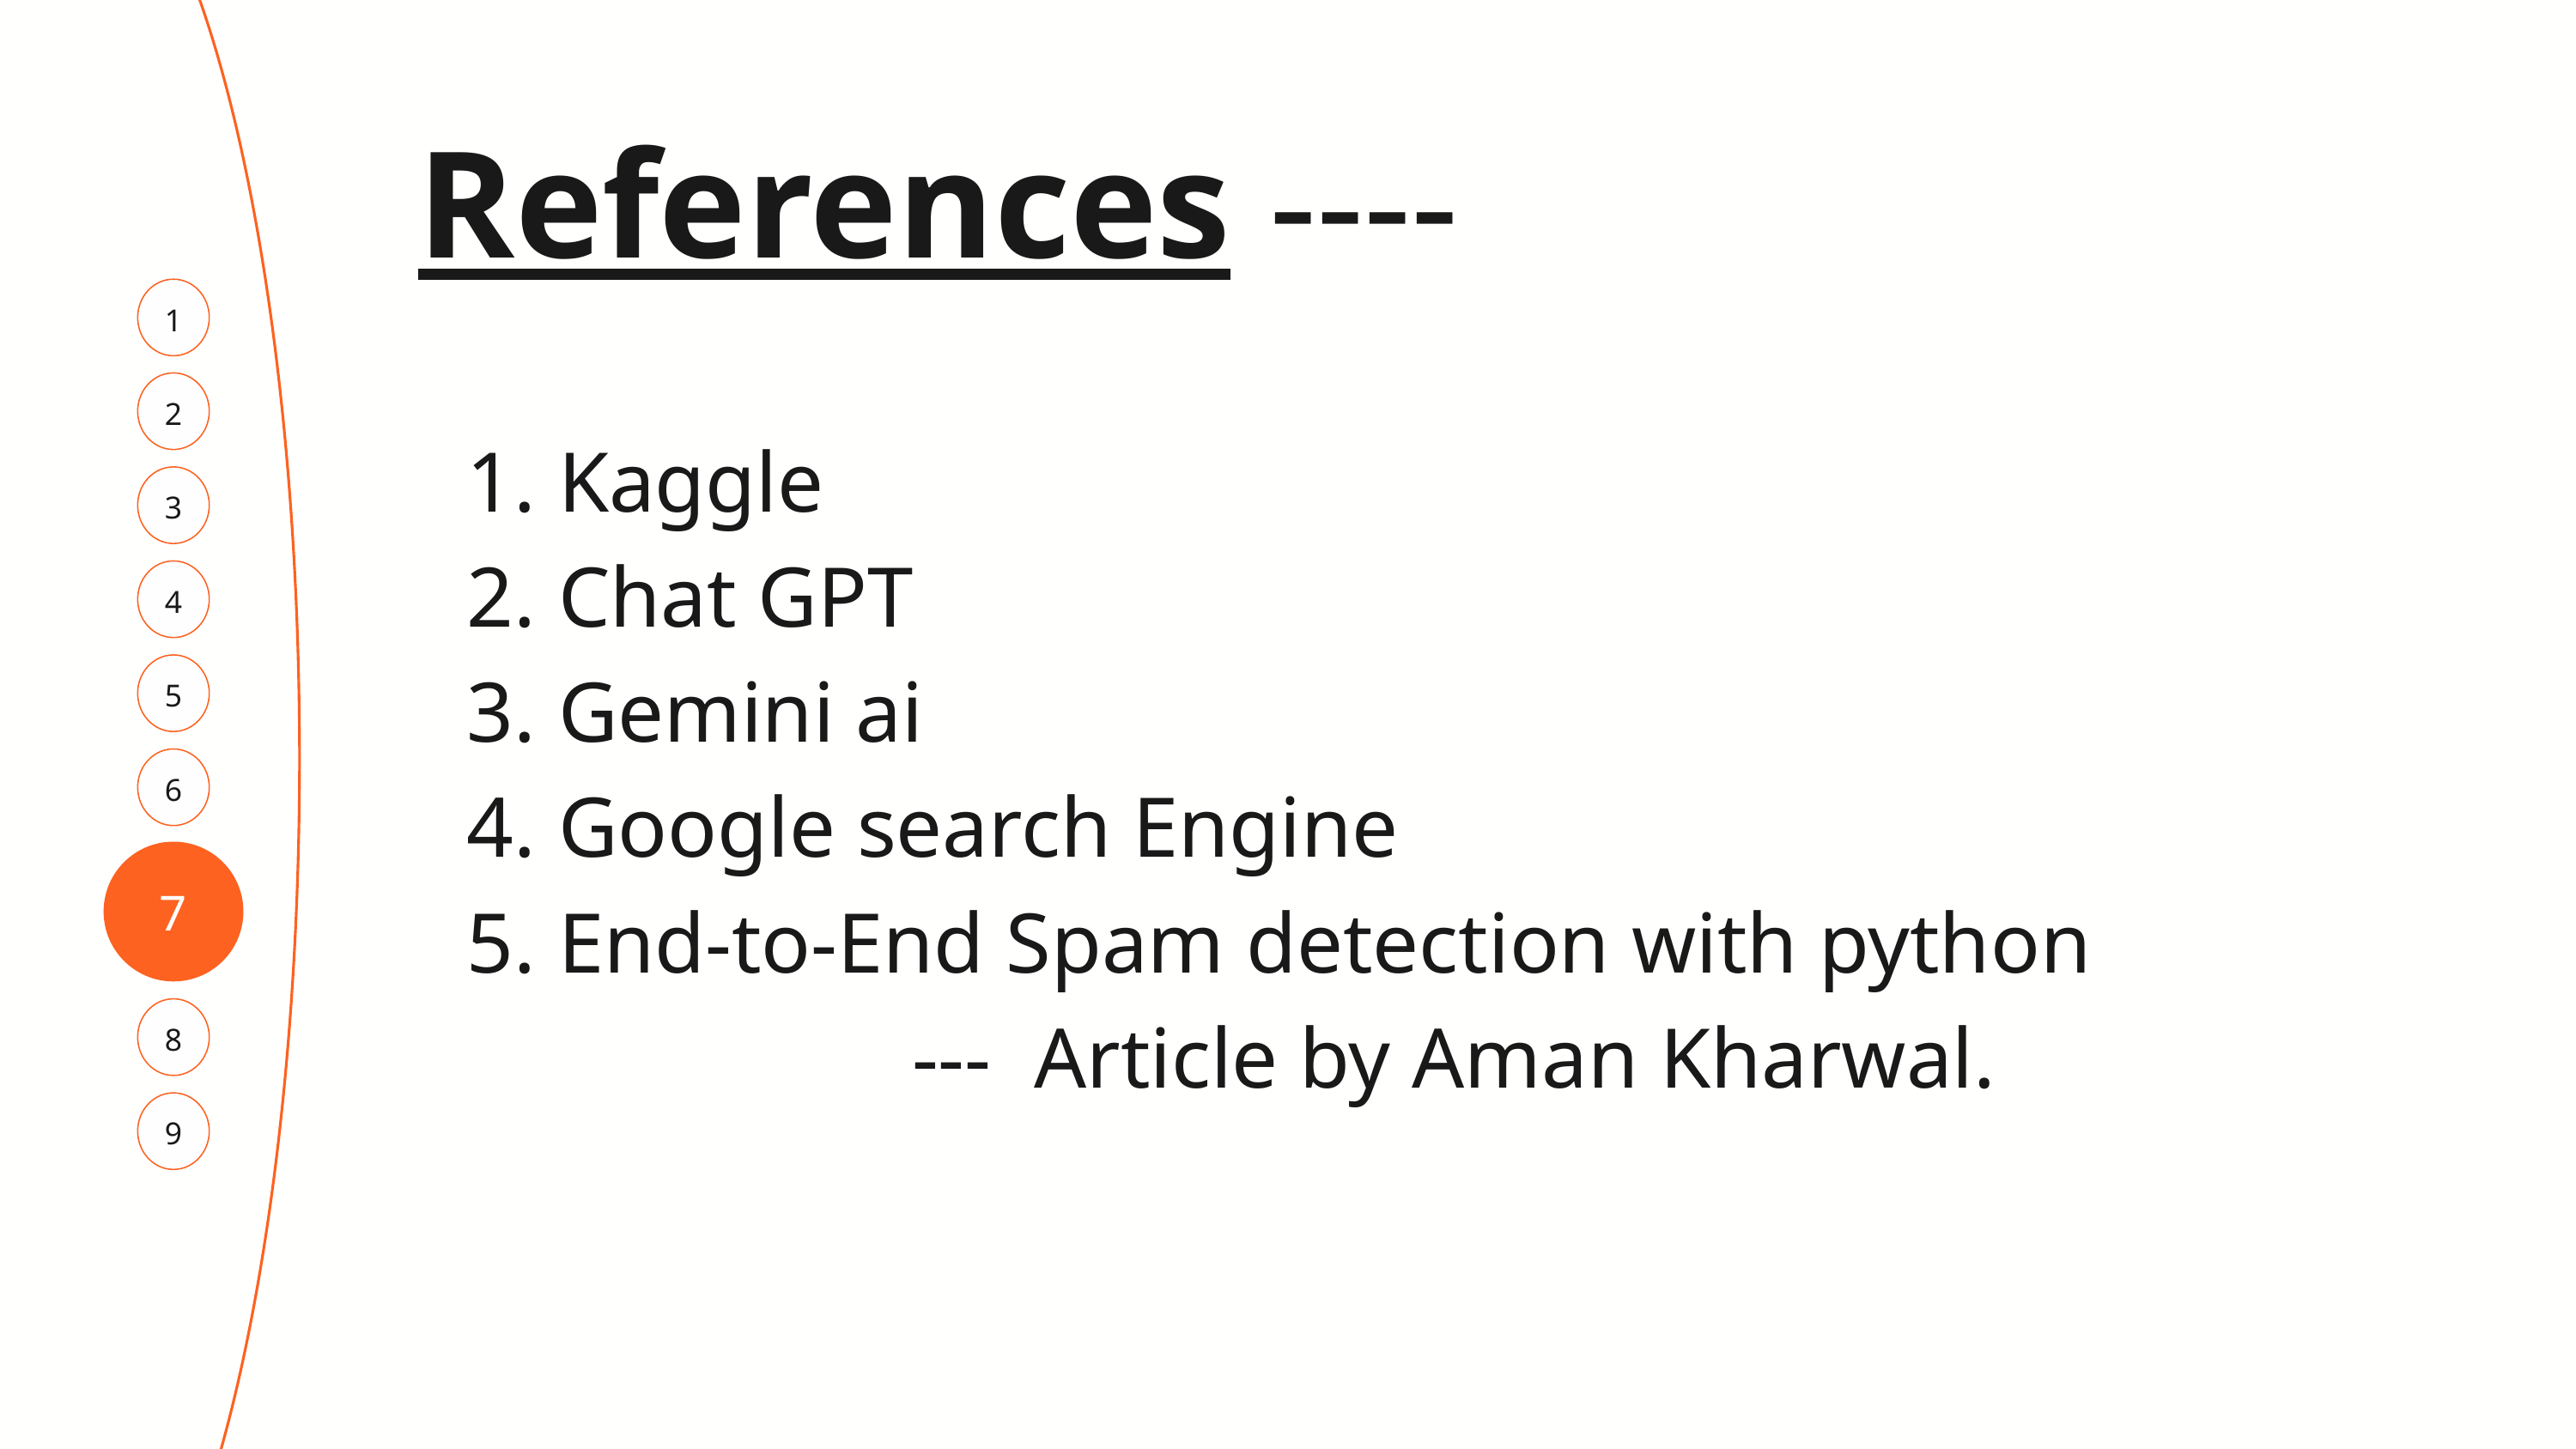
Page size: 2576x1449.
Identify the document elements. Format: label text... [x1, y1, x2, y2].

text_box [137, 466, 210, 544]
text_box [137, 373, 210, 450]
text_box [137, 1092, 210, 1170]
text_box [137, 749, 210, 826]
text_box Kaggle Chat GPT Gemini ai Google search Engine End-to-End Spam detection with python --- Article by Aman Kharwal. [396, 413, 2576, 1105]
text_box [103, 841, 244, 982]
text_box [137, 998, 210, 1076]
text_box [0, 0, 301, 1449]
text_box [137, 654, 210, 732]
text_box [137, 278, 210, 356]
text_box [137, 561, 210, 638]
text_box References ---- [417, 80, 1548, 288]
